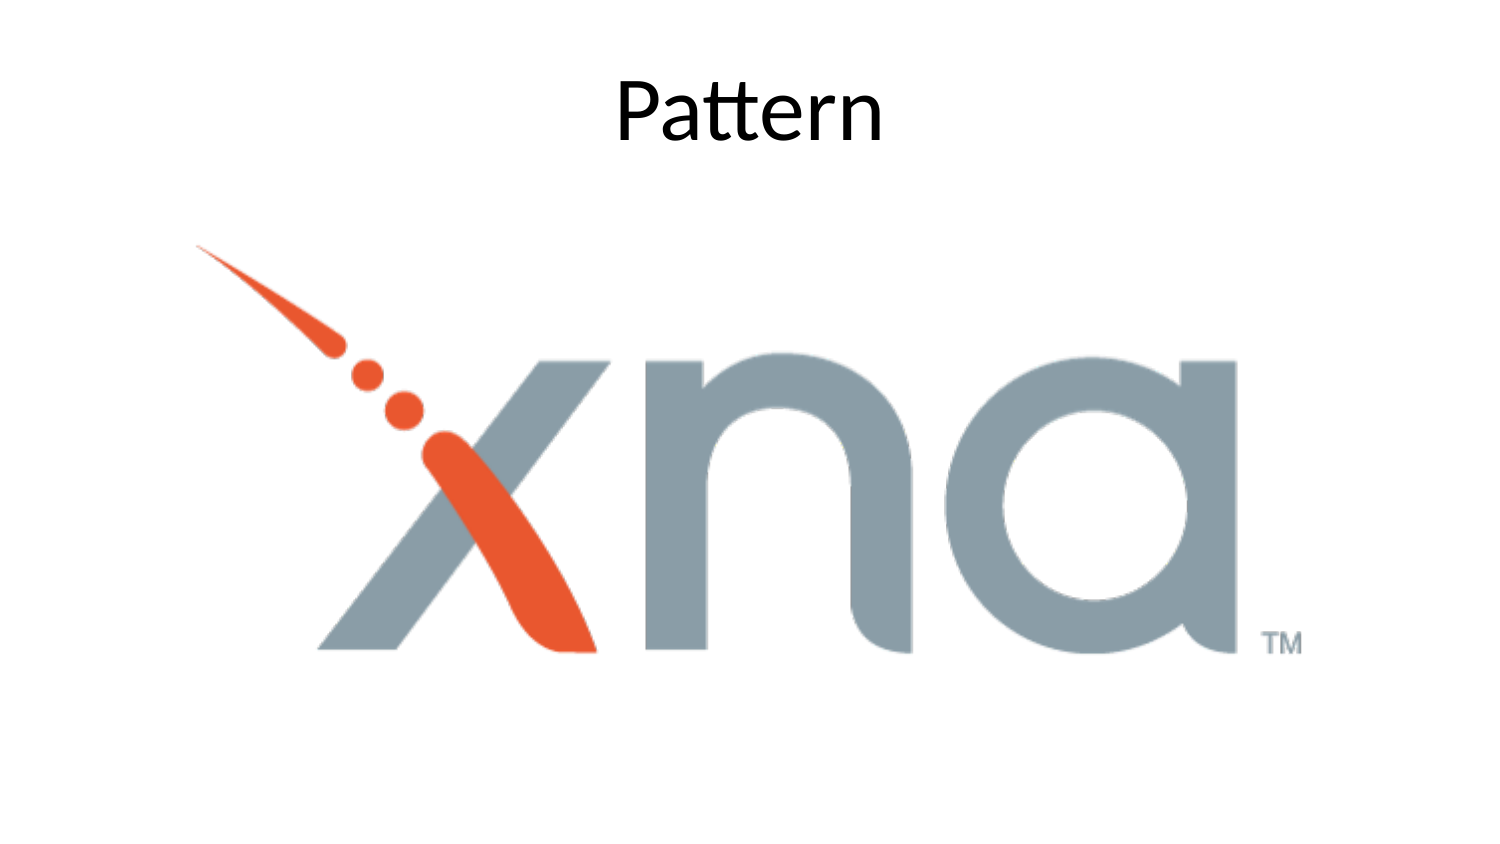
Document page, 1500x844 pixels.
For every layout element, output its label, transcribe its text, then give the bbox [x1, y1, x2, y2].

title Pattern [75, 33, 1425, 175]
picture [153, 212, 1347, 688]
